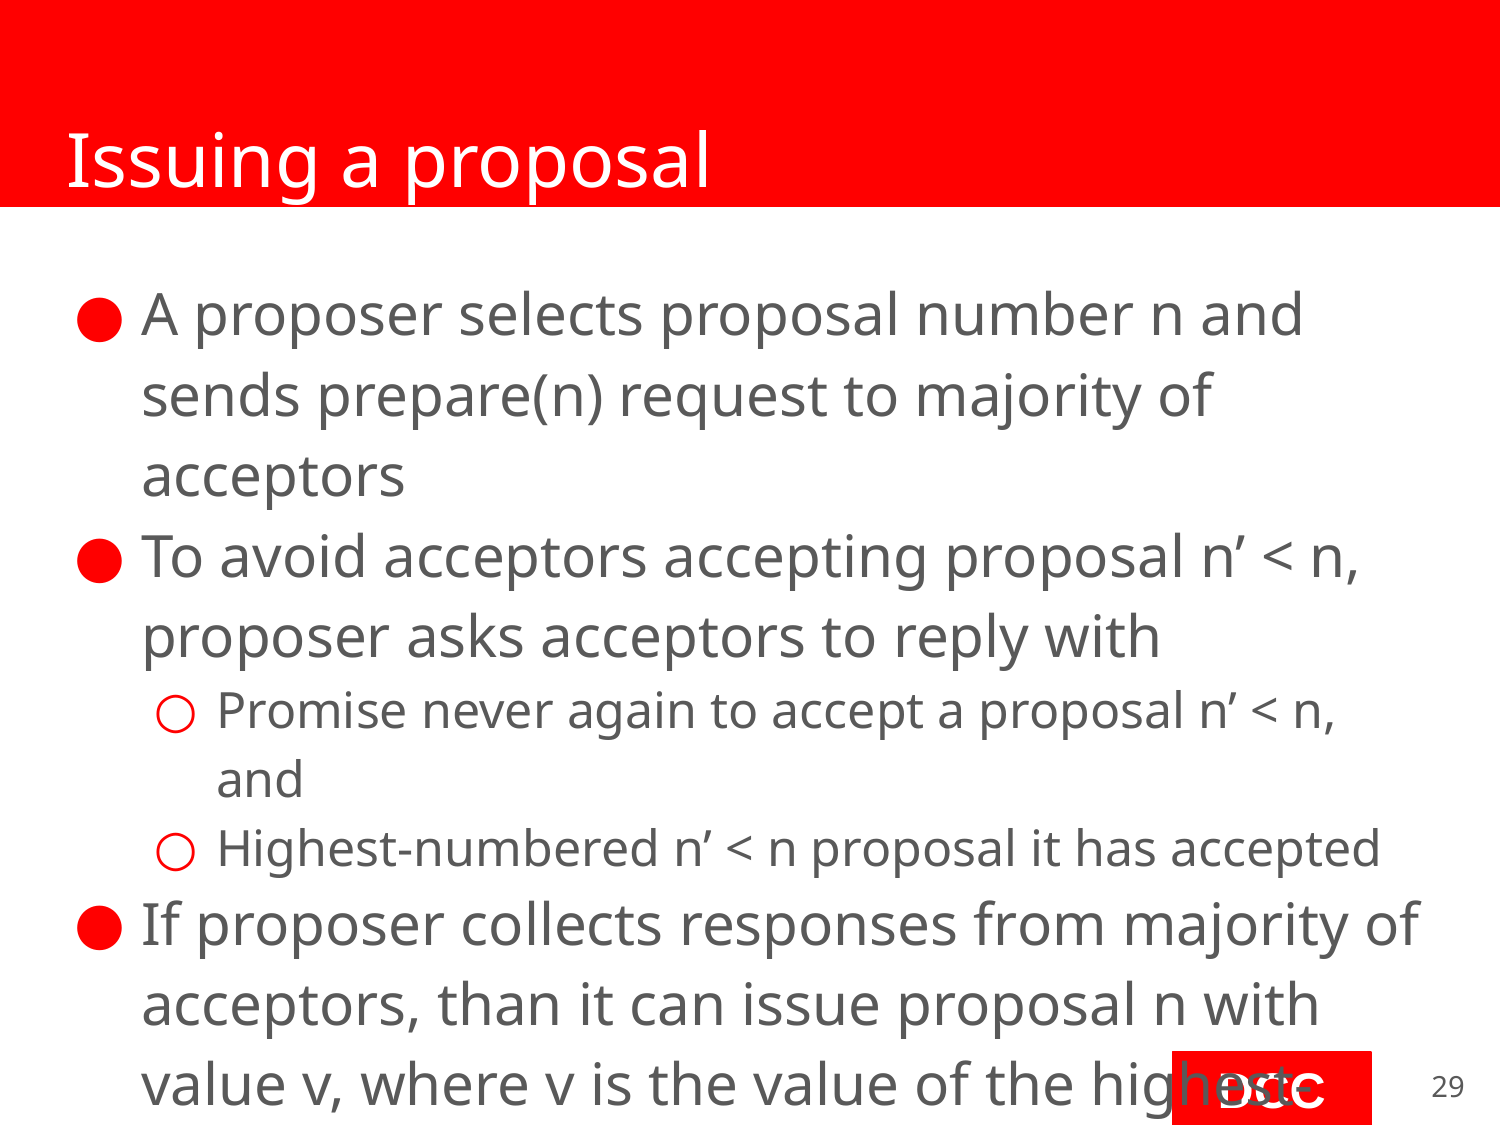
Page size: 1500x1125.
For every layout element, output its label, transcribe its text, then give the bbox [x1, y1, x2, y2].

slide_number ‹#› [1389, 1044, 1480, 1125]
list A proposer selects proposal number n and sends prepare(n) request to majority of acceptors To avoid acceptors accepting proposal n’ < n, proposer asks acceptors to reply with Promise never again to accept a proposal n’ < n, and Highest-numbered n’ < n proposal it has accepted If proposer collects responses from majority of acceptors, than it can issue proposal n with value v, where v is the value of the highest-numbered proposal in the responses [51, 252, 1449, 1000]
title Issuing a proposal [51, 97, 1449, 223]
